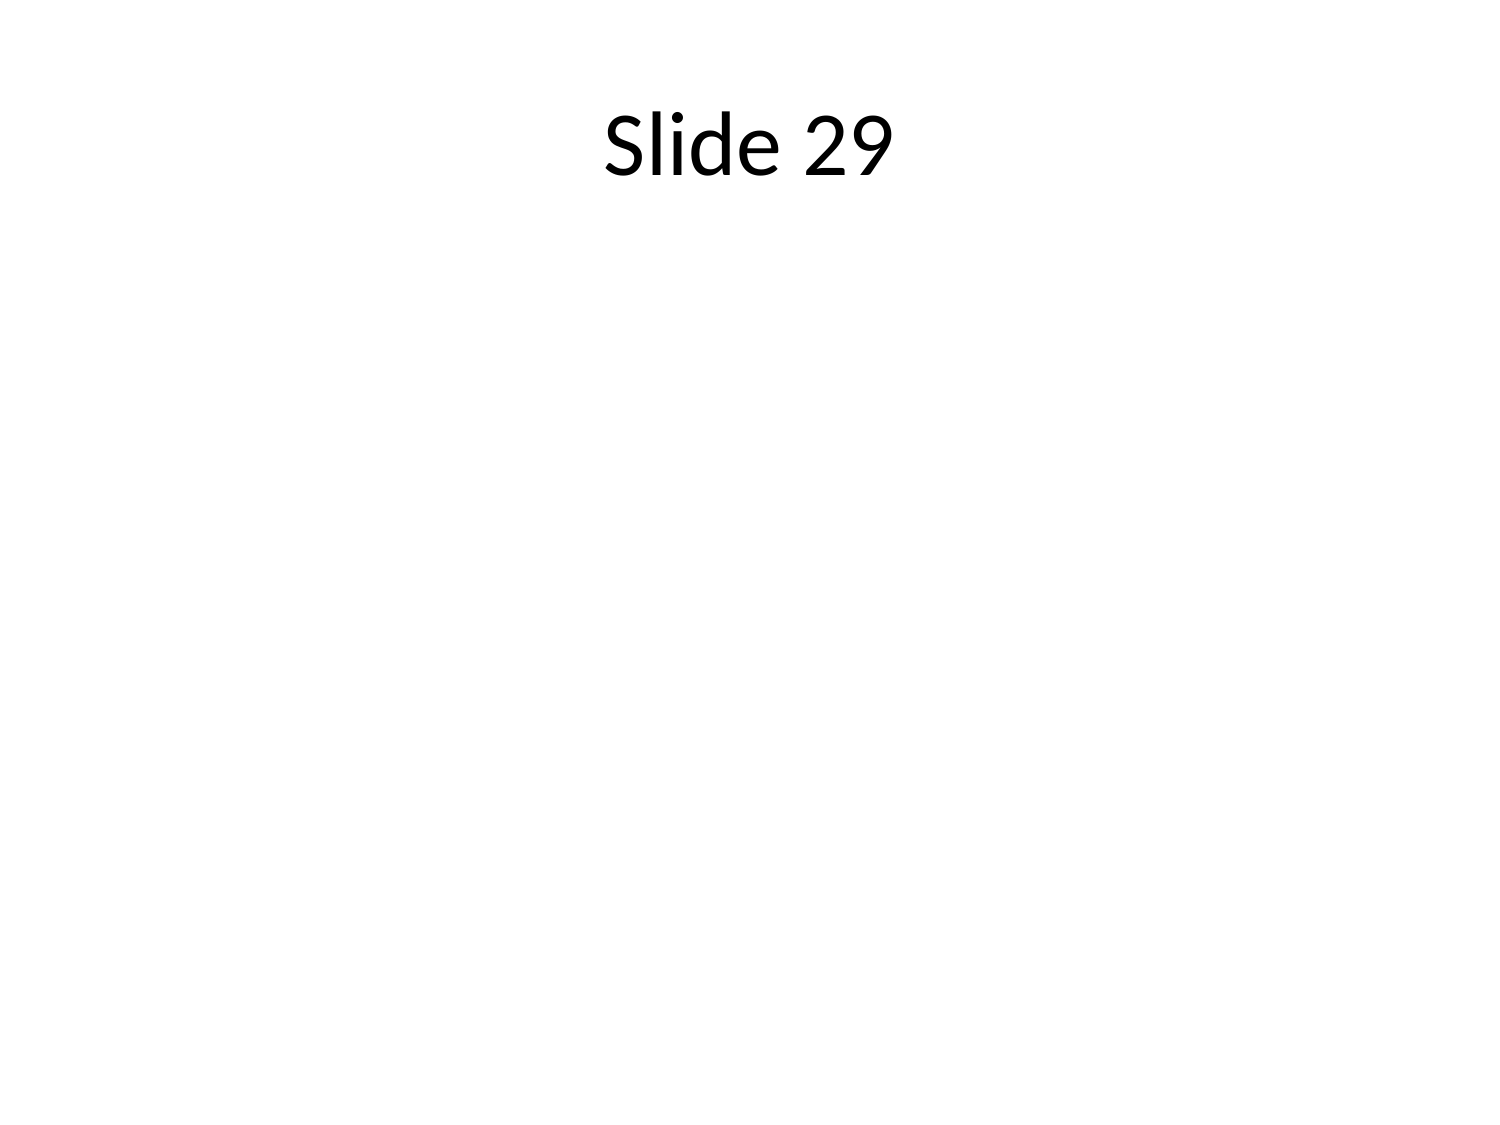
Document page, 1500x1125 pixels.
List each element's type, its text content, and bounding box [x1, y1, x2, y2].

title Slide 29 [75, 45, 1425, 233]
